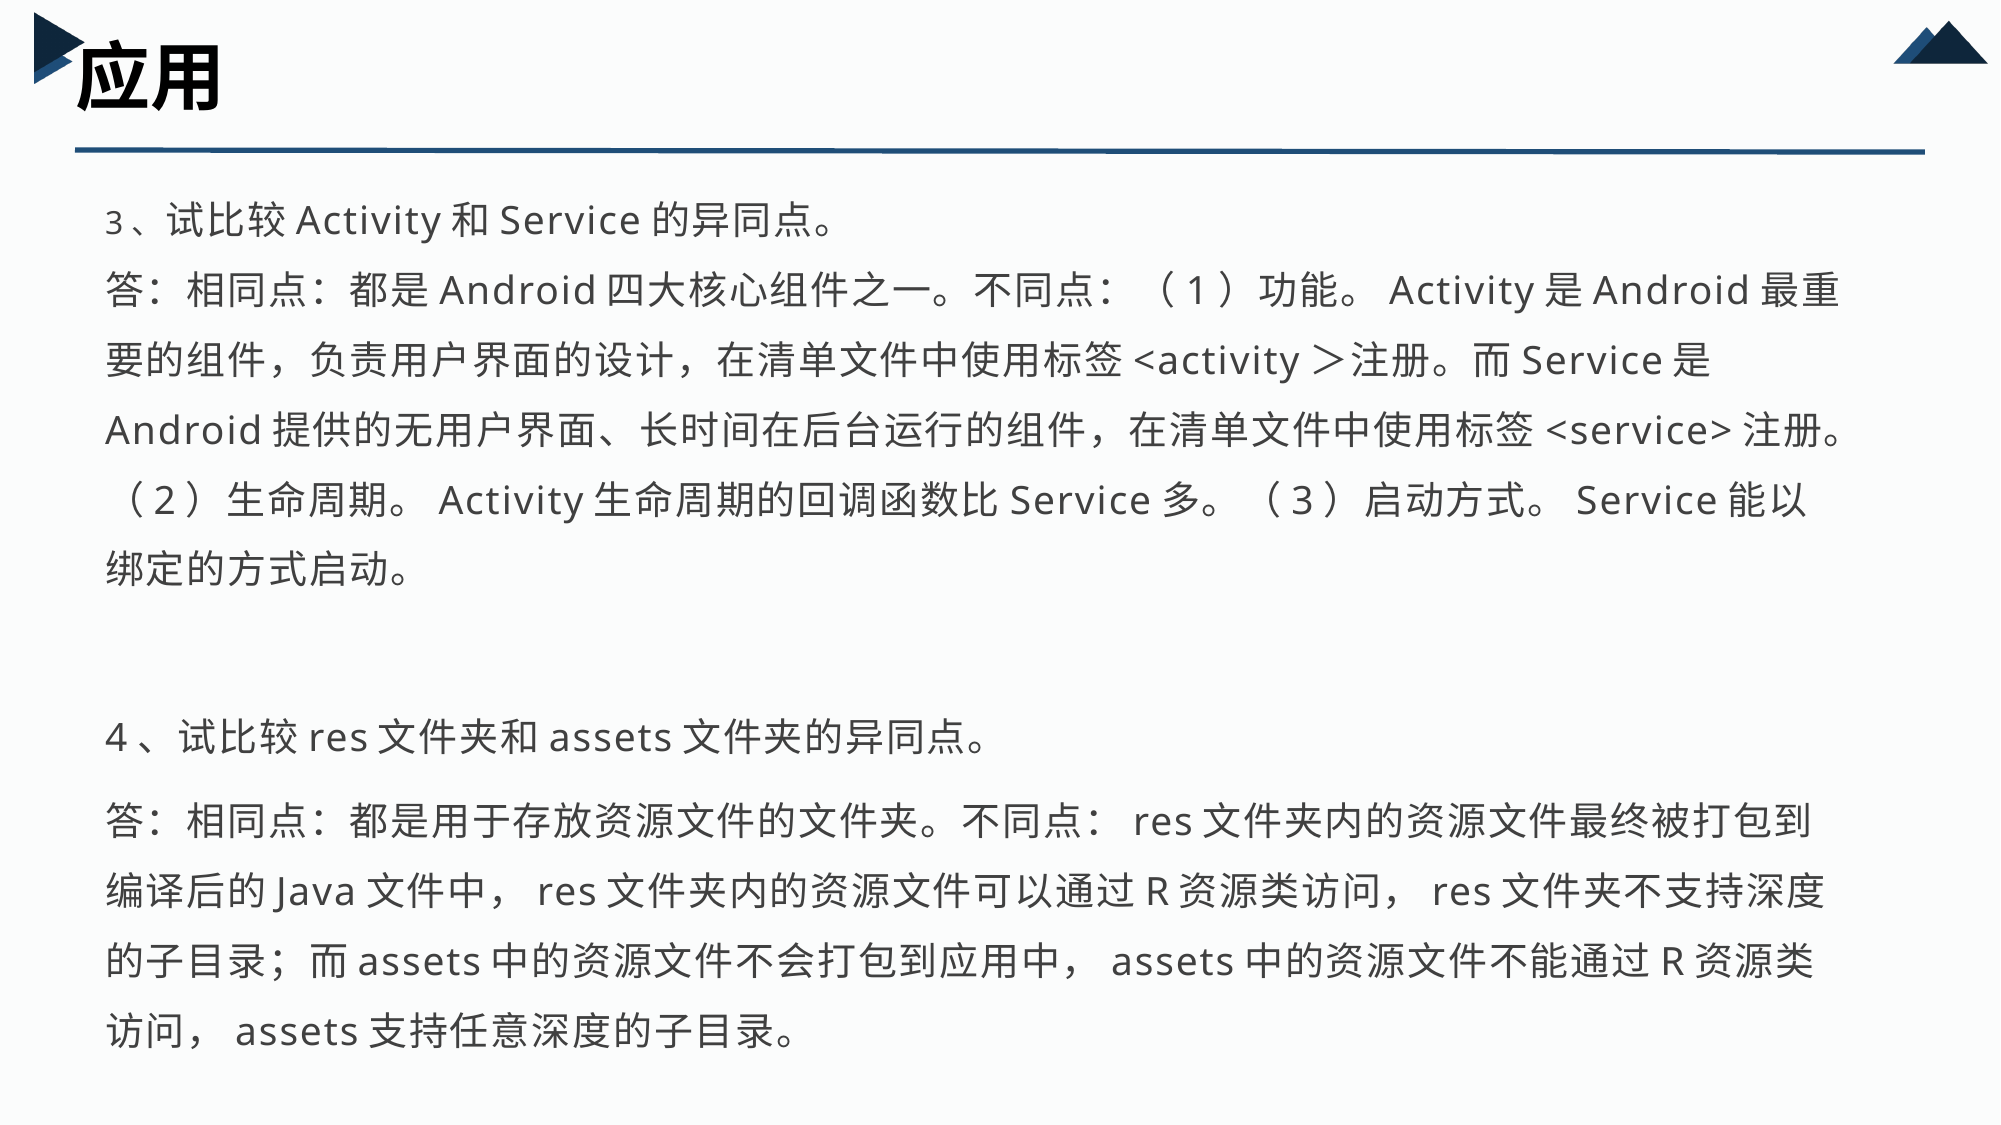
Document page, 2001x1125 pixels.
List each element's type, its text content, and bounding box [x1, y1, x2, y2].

picture [0, 0, 119, 97]
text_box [74, 149, 1925, 153]
picture [1881, 0, 2000, 85]
text_box 3、试比较Activity和Service的异同点。 答：相同点：都是Android四大核心组件之一。不同点：（1）功能。Activity是Android最重要的组件，负责用户界面的设计，在清单文件中使用标签<activity＞注册。而Service是Android提供的无用户界面、长时间在后台运行的组件，在清单文件中使用标签<service>注册。（2）生命周期。Activity生命周期的回调函数比Service多。（3）启动方式。Service能以绑定的方式启动。 4、试比较res文件夹和assets文件夹的异同点。 答：相同点：都是用于存放资源文件的文件夹。不同点：res文件夹内的资源文件最终被打包到编译后的Java文件中，res文件夹内的资源文件可以通过R资源类访问，res文件夹不支持深度的子目录；而assets中的资源文件不会打包到应用中，assets中的资源文件不能通过R资源类访问，assets支持任意深度的子目录。 [94, 153, 1859, 1061]
text_box 应用 [75, 24, 1925, 125]
